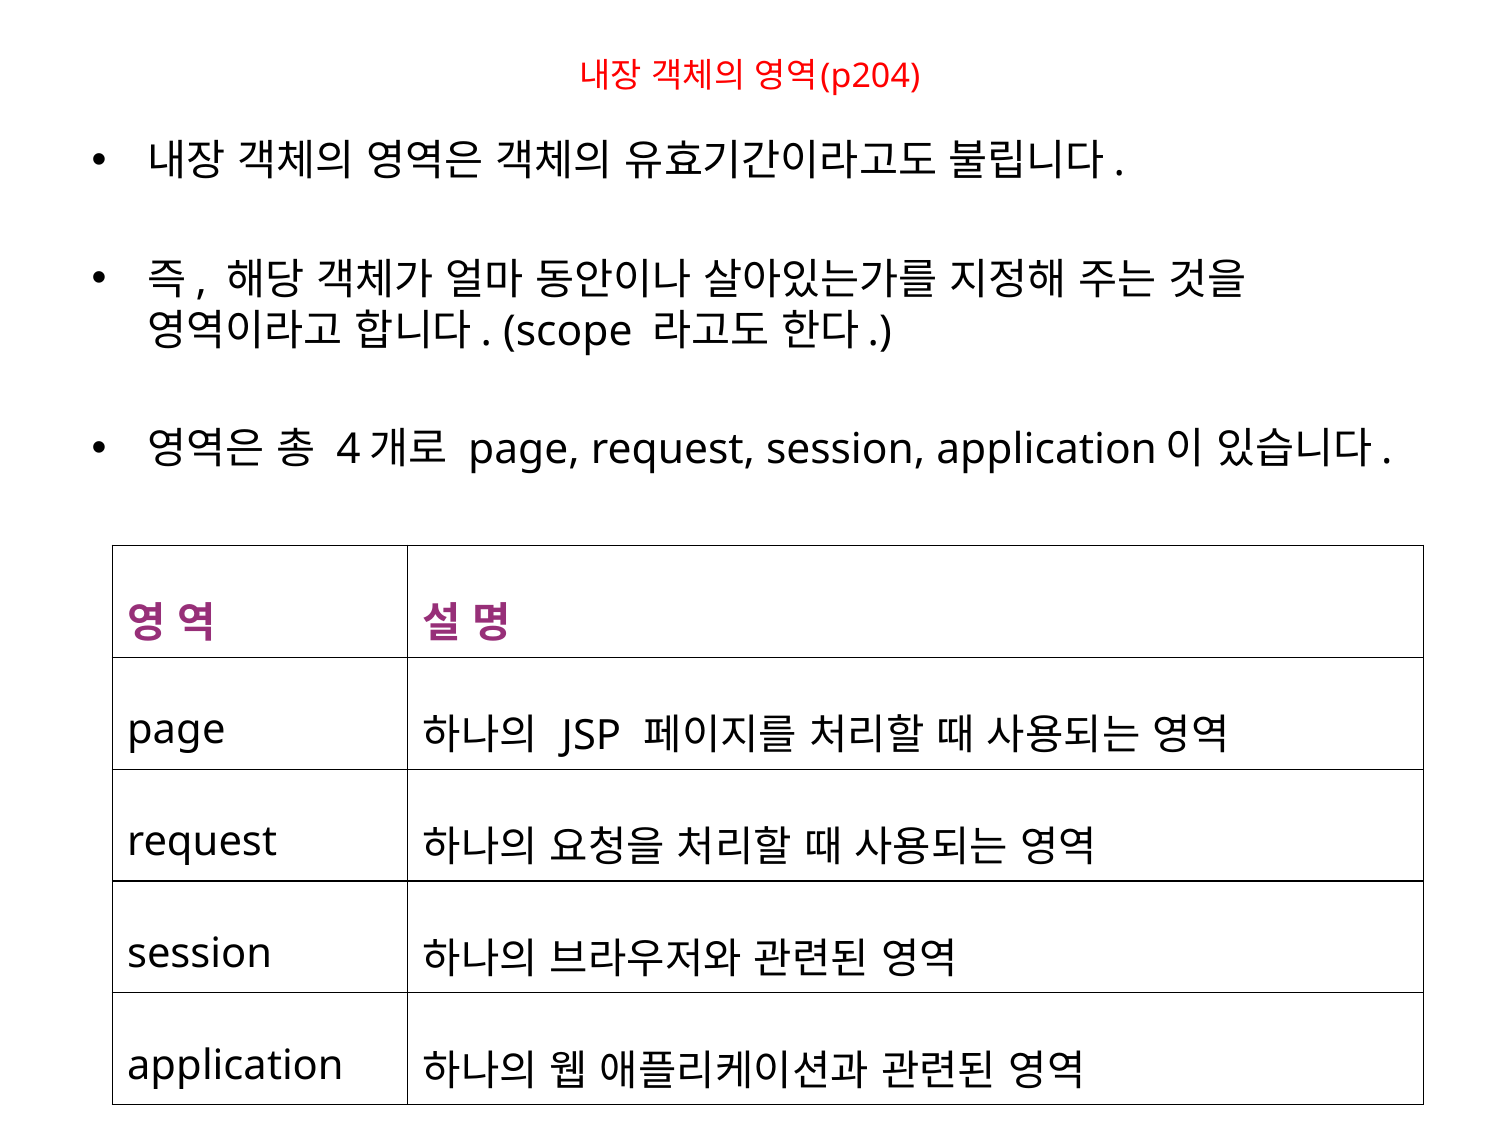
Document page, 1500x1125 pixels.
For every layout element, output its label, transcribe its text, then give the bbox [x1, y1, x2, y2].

text_box [337, 506, 1500, 582]
title 내장 객체의 영역(p204) [75, 45, 1425, 102]
table_cell application [113, 993, 407, 1104]
table_cell page [113, 658, 407, 769]
table_cell 하나의 JSP 페이지를 처리할 때 사용되는 영역 [408, 658, 1423, 769]
table_header 설 명 [408, 582, 1423, 657]
table_cell 하나의 요청을 처리할 때 사용되는 영역 [408, 770, 1423, 880]
list 내장 객체의 영역은 객체의 유효기간이라고도 불립니다. 즉, 해당 객체가 얼마 동안이나 살아있는가를 지정해 주는 것을 영역이라고 합니다. (scope 라고도 한다.) 영역은 총 4개로 page, request, session, application이 있습니다. [76, 125, 1427, 480]
table_cell session [113, 882, 407, 992]
table_cell 하나의 브라우저와 관련된 영역 [408, 882, 1423, 992]
table_header 영 역 [113, 546, 407, 657]
table_cell 하나의 웹 애플리케이션과 관련된 영역 [408, 993, 1423, 1104]
table_cell request [113, 770, 407, 880]
